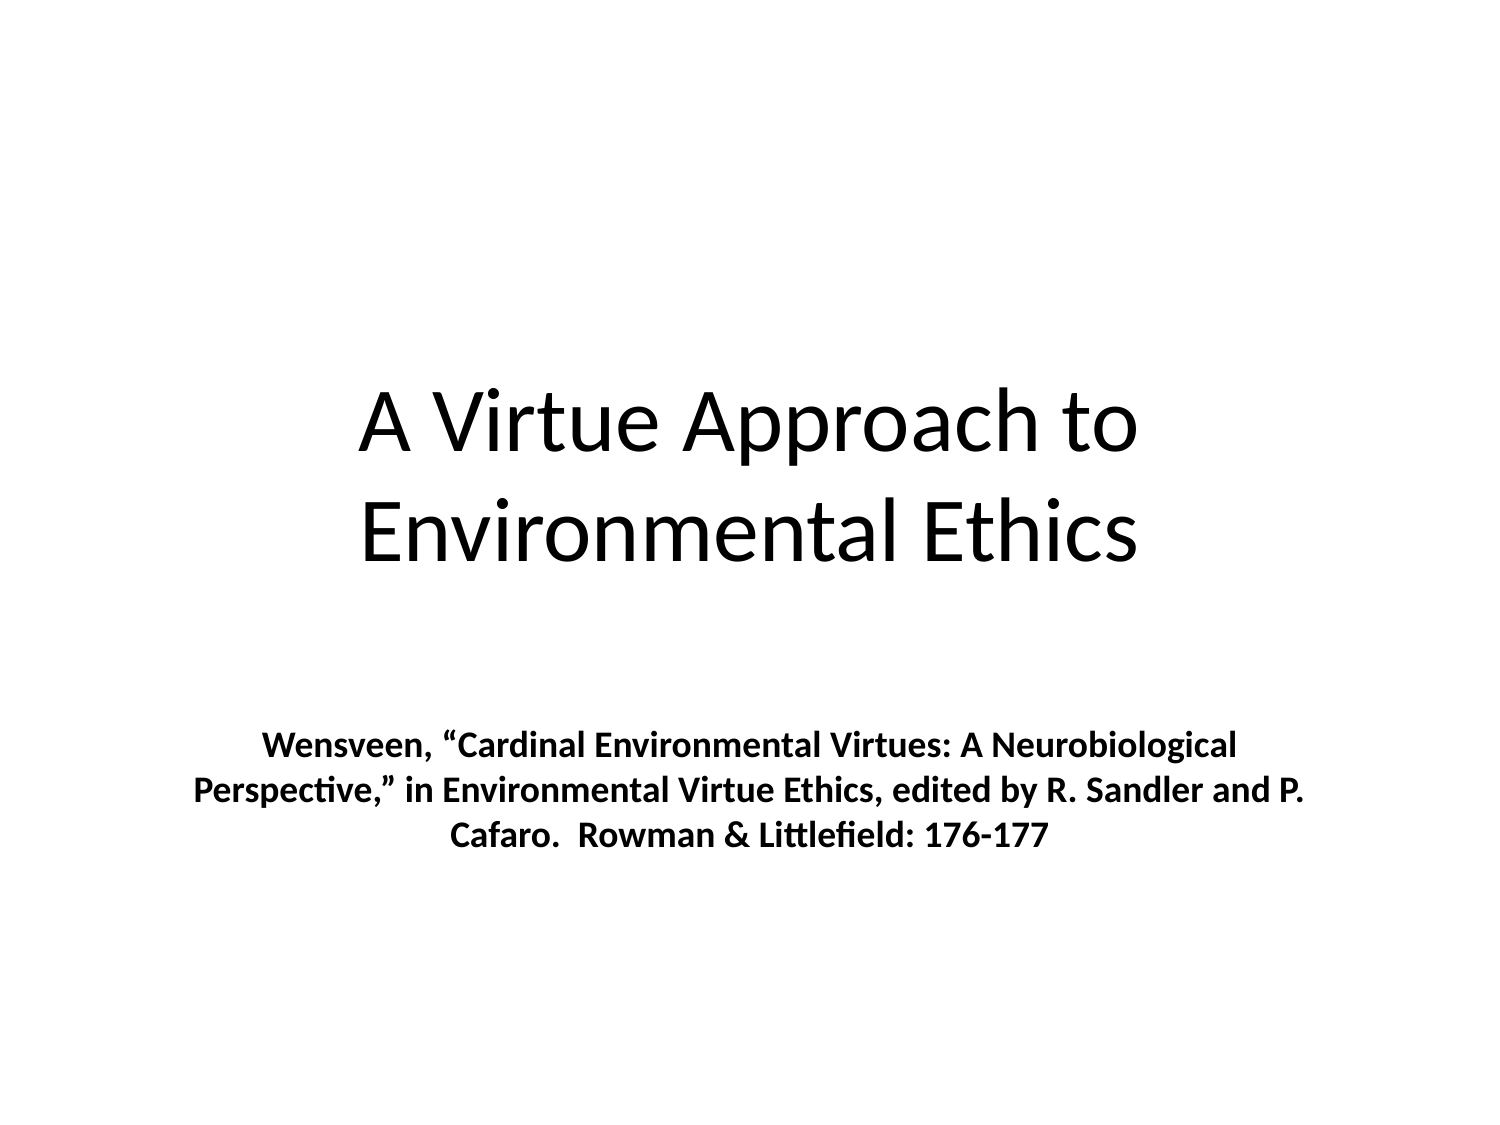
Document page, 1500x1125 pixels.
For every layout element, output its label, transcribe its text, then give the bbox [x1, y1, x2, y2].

subtitle Wensveen, “Cardinal Environmental Virtues: A Neurobiological Perspective,” in Environmental Virtue Ethics, edited by R. Sandler and P. Cafaro. Rowman & Littlefield: 176-177 [162, 712, 1338, 925]
title A Virtue Approach to Environmental Ethics [112, 349, 1388, 591]
